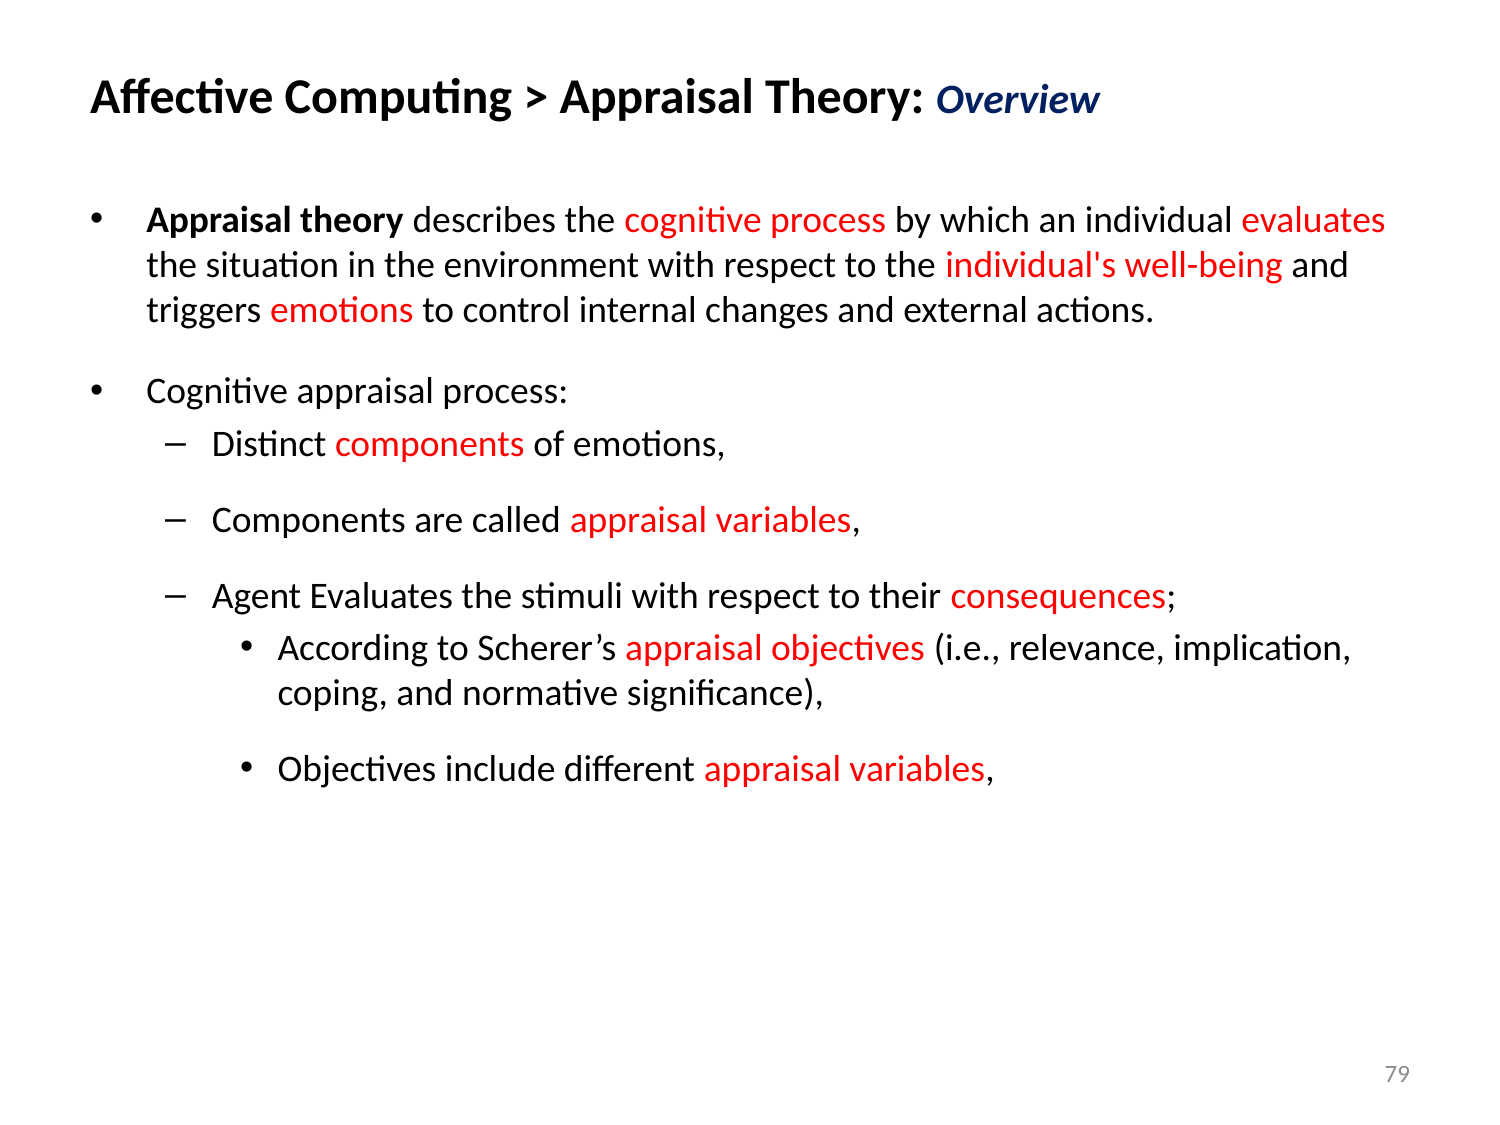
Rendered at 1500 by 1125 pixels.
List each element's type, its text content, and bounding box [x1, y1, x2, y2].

text_box Appraisal theory describes the cognitive process by which an individual evaluates the situation in the environment with respect to the individual's well-being and triggers emotions to control internal changes and external actions. Cognitive appraisal process: Distinct components of emotions, Components are called appraisal variables, Agent Evaluates the stimuli with respect to their consequences; According to Scherer’s appraisal objectives (i.e., relevance, implication, coping, and normative significance), Objectives include different appraisal variables, [74, 188, 1422, 1100]
text_box Affective Computing > Appraisal Theory: Overview [74, 0, 1425, 188]
slide_number 79 [1074, 1042, 1425, 1103]
